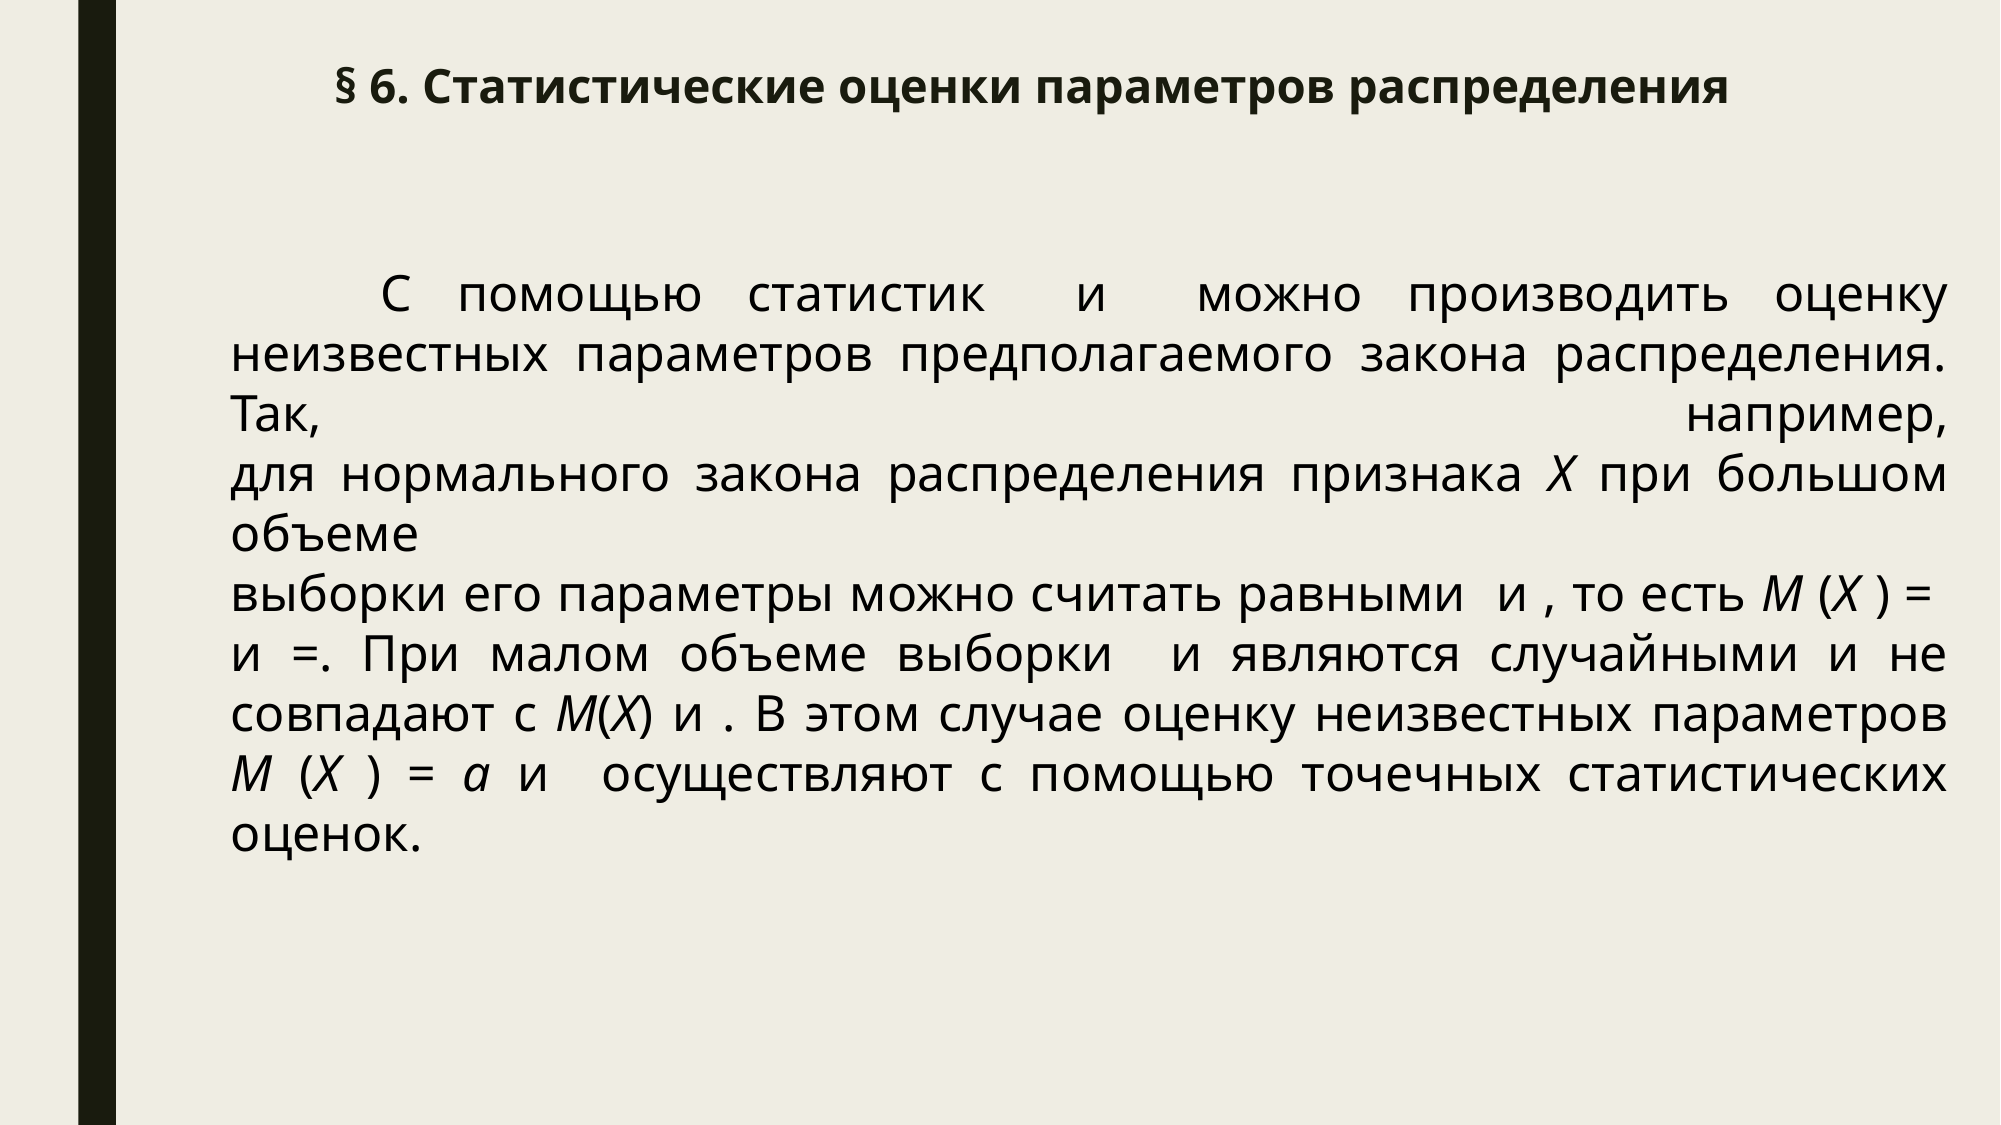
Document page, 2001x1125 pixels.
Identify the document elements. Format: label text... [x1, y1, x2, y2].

title § 6. Статистические оценки параметров распределения [262, 55, 1803, 133]
